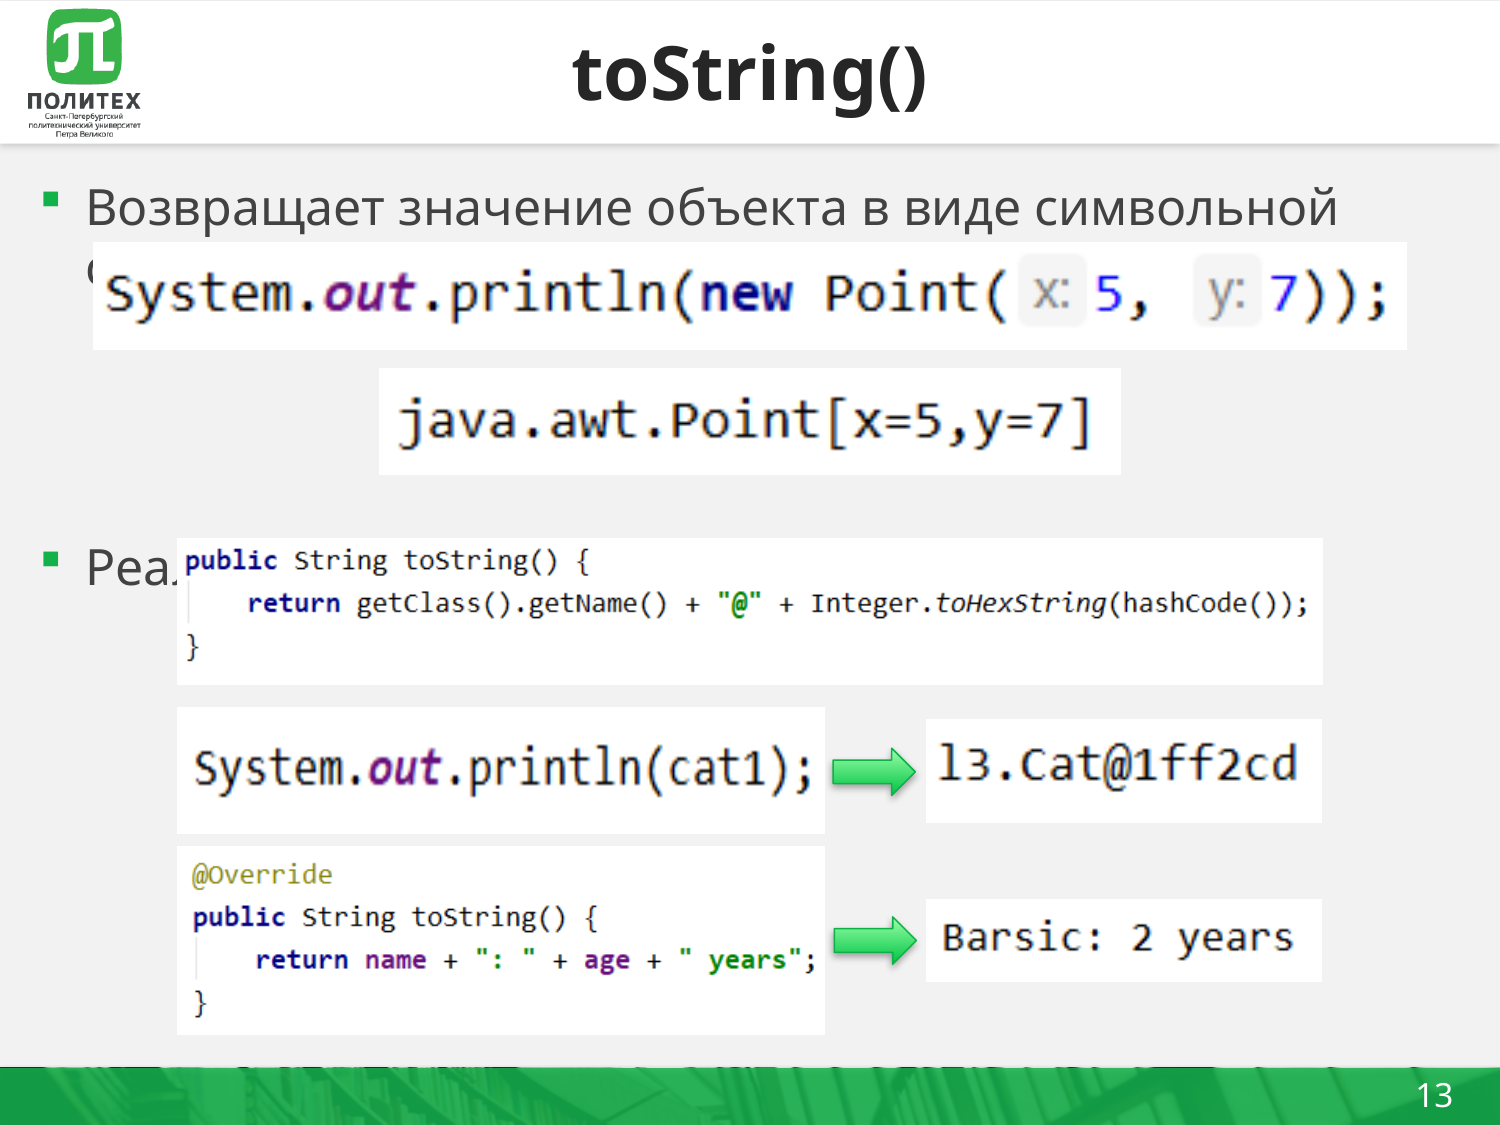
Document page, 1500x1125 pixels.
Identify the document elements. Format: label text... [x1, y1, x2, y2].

picture [177, 538, 1323, 685]
picture [177, 707, 825, 835]
title toString() [0, 0, 1500, 142]
picture [926, 719, 1322, 823]
picture [177, 846, 825, 1035]
picture [4, 142, 169, 151]
picture [926, 899, 1322, 982]
picture [379, 368, 1121, 476]
list Возвращает значение объекта в виде символьной строки Реализация по умолчанию: [29, 175, 1471, 917]
text_box [832, 747, 916, 797]
text_box [833, 916, 917, 965]
picture [93, 242, 1407, 350]
